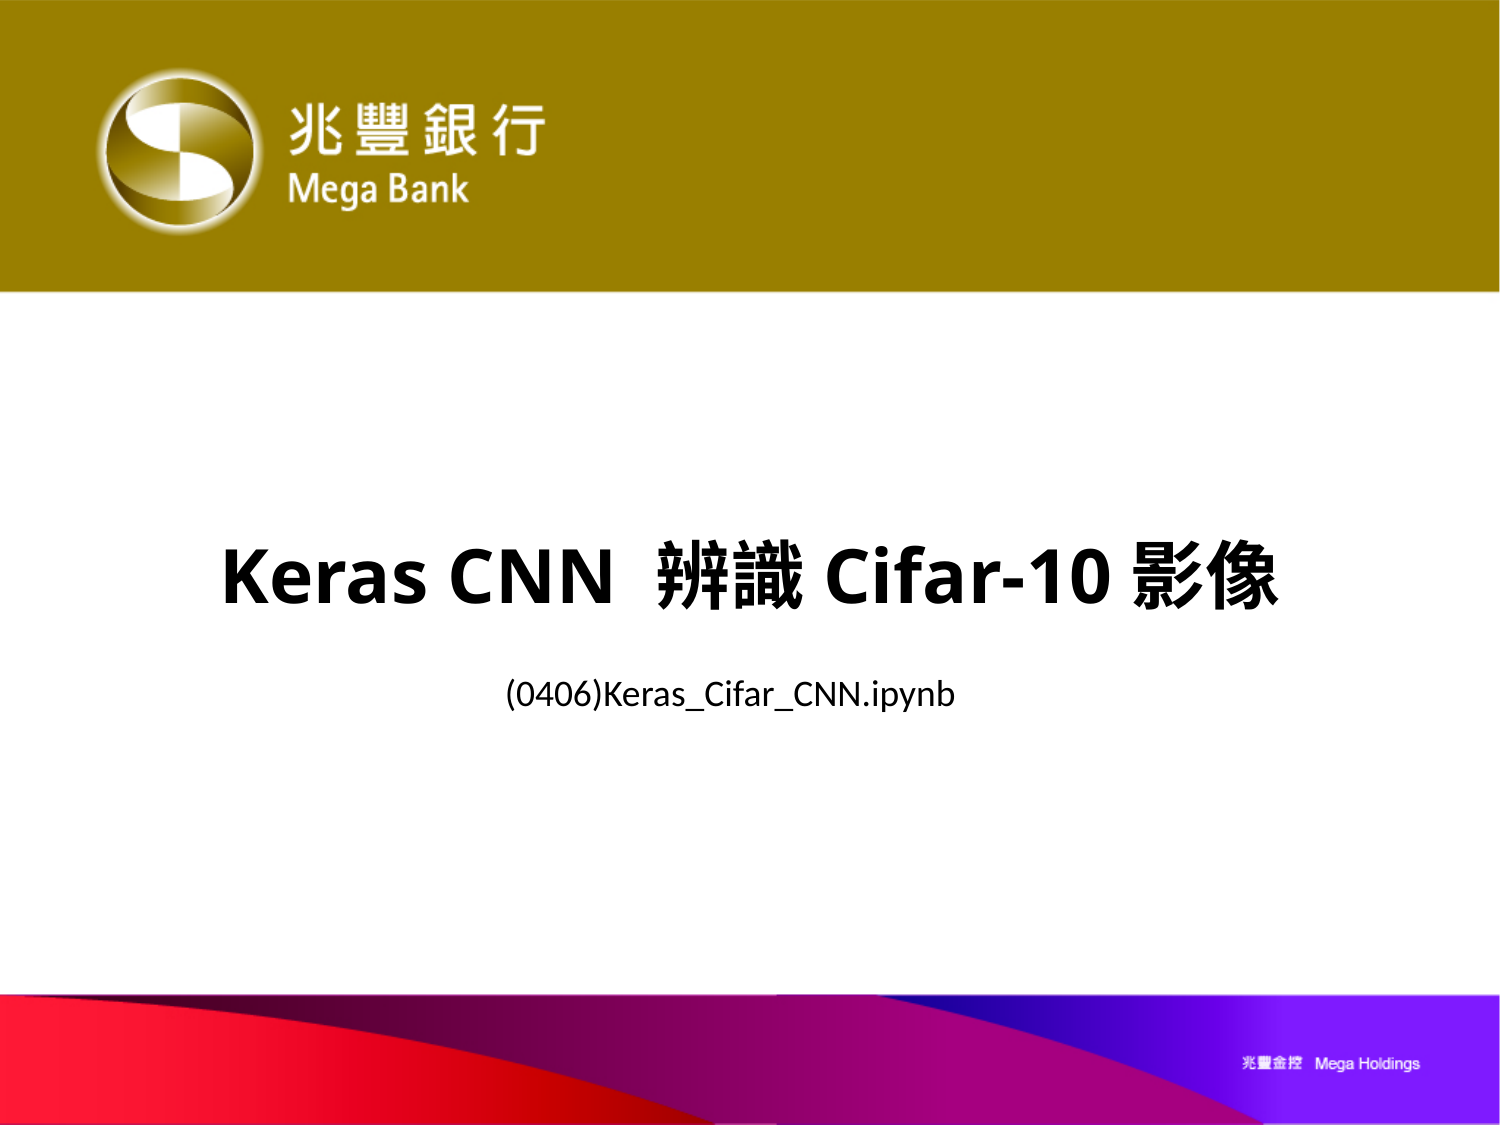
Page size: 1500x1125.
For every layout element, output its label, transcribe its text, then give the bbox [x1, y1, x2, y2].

text_box (0406)Keras_Cifar_CNN.ipynb [490, 661, 971, 722]
picture [0, 0, 1500, 1125]
title Keras CNN 辨識Cifar-10影像 [187, 453, 1313, 628]
